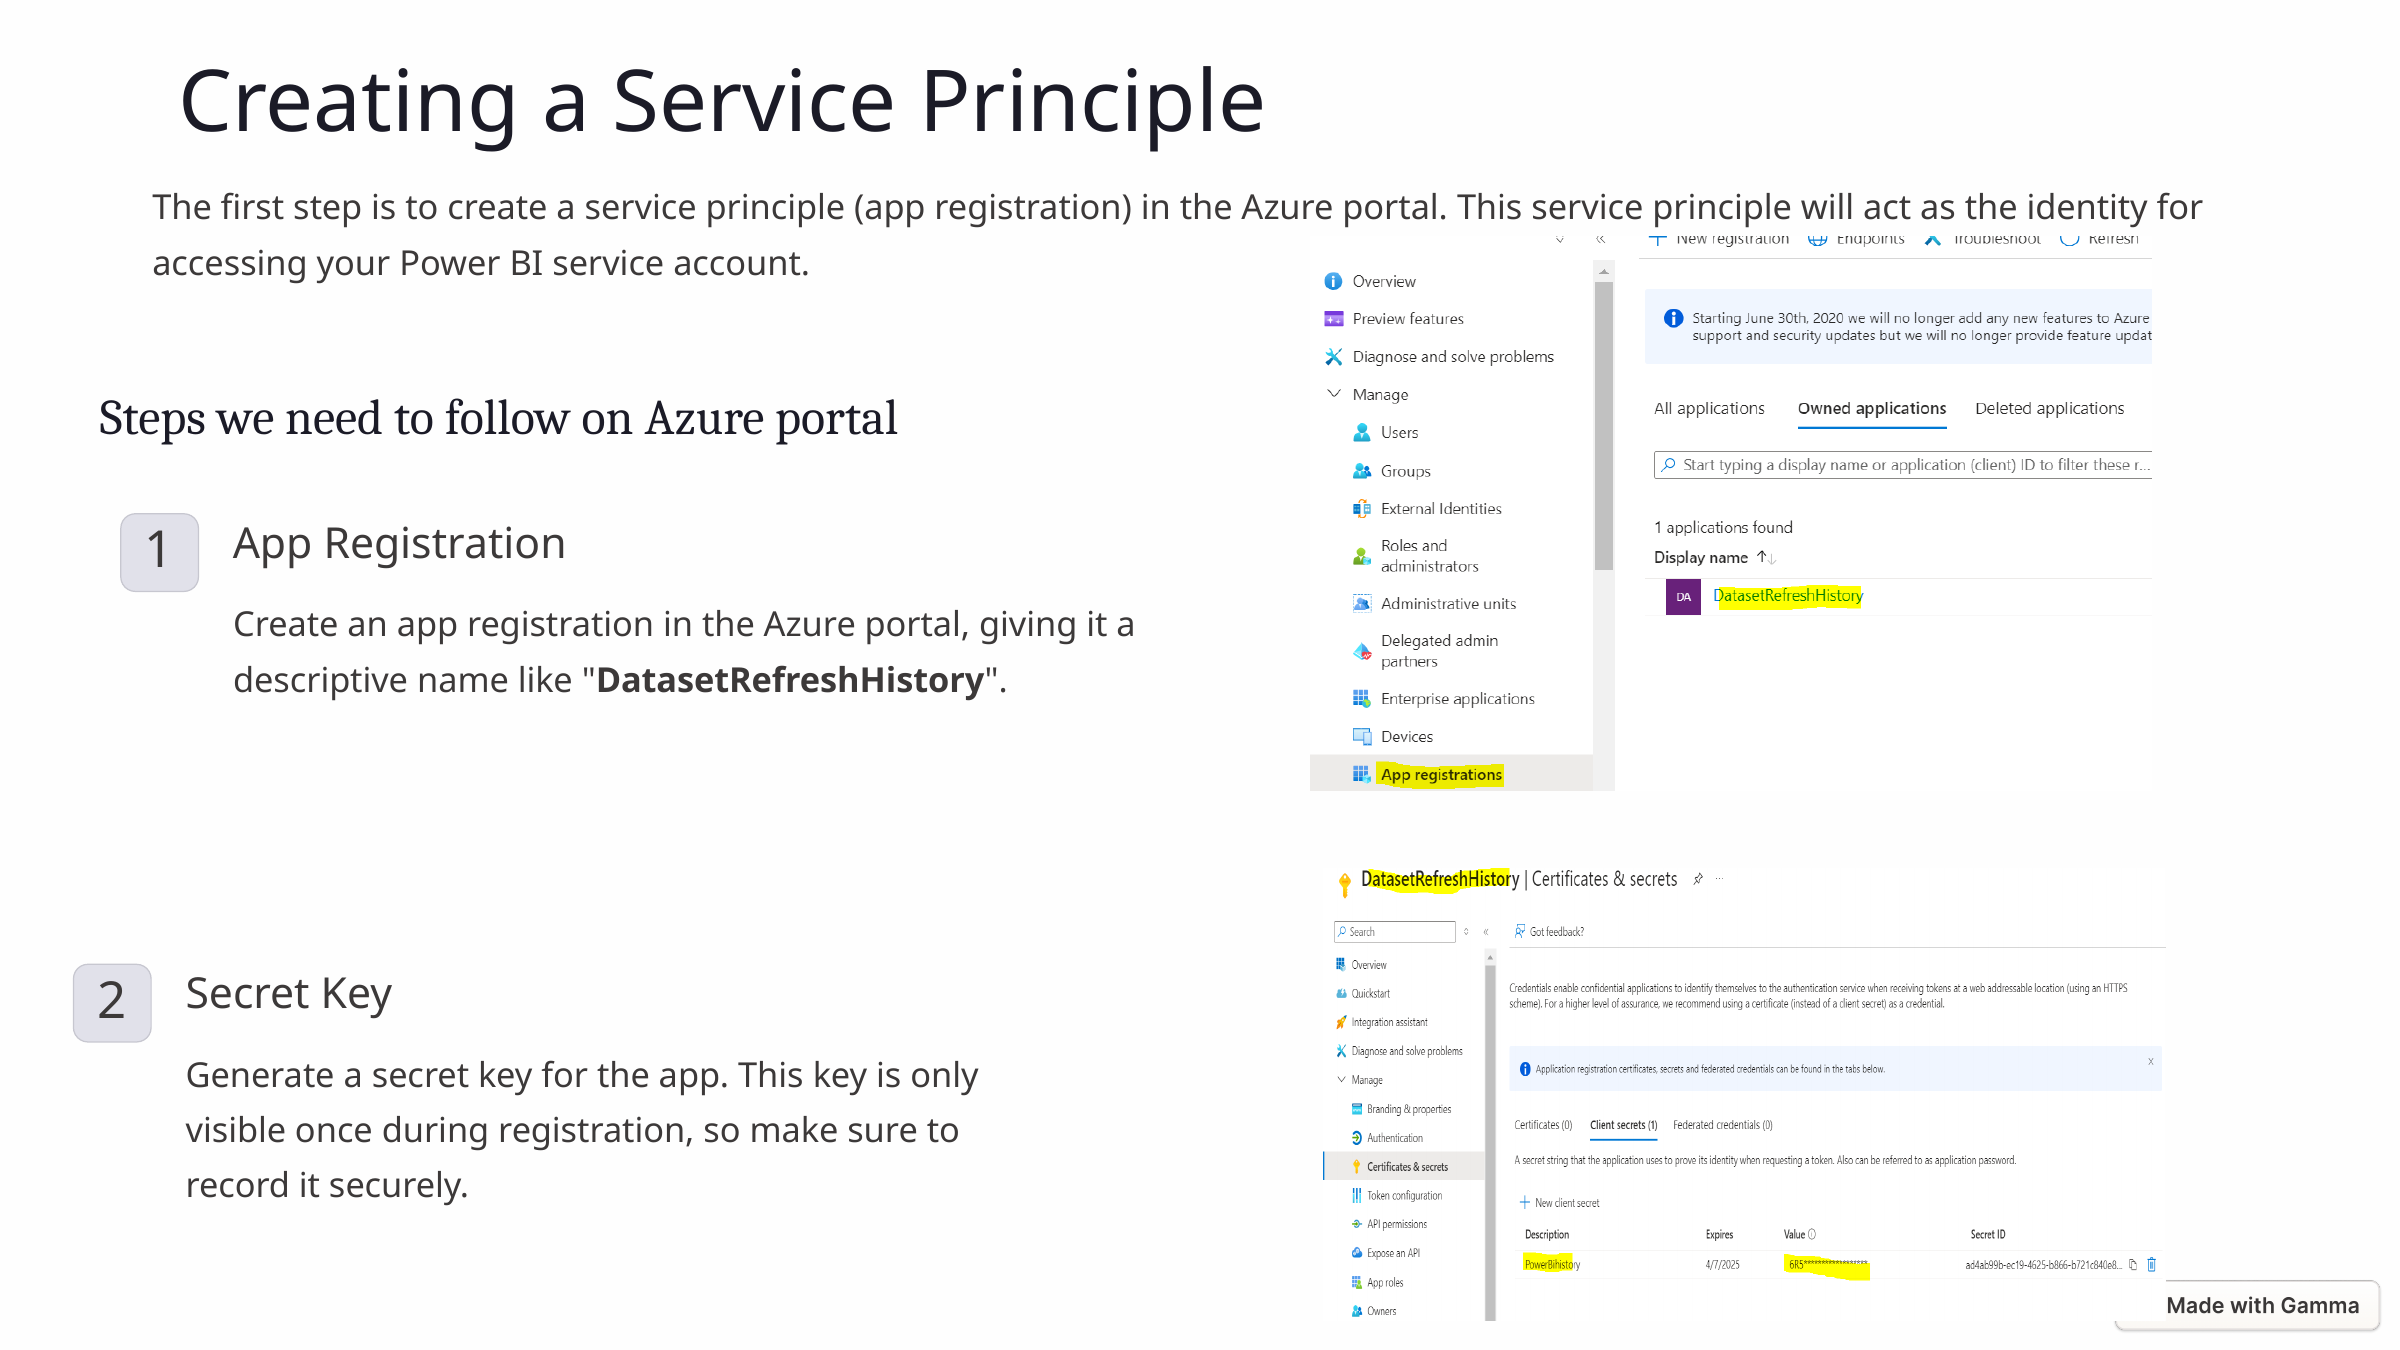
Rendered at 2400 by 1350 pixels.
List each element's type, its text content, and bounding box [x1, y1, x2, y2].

text_box Steps we need to follow on Azure portal [99, 337, 1193, 435]
text_box App Registration [232, 513, 665, 568]
picture [1323, 868, 2389, 1339]
text_box Generate a secret key for the app. This key is only visible once during registration, so make sure to record it securely. [185, 1039, 1050, 1150]
text_box [120, 513, 199, 592]
text_box 2 [98, 977, 126, 1029]
text_box Secret Key [185, 964, 618, 1019]
text_box Create an app registration in the Azure portal, giving it a descriptive name like "DatasetRefreshHistory". [233, 588, 1193, 729]
text_box 1 [148, 526, 171, 579]
text_box [73, 964, 152, 1042]
picture [1310, 236, 2152, 791]
text_box The first step is to create a service principle (app registration) in the Azure portal. This service principle will act as the identity for accessing your Power BI service account. [152, 171, 2321, 338]
text_box Creating a Service Principle [178, 40, 1271, 149]
